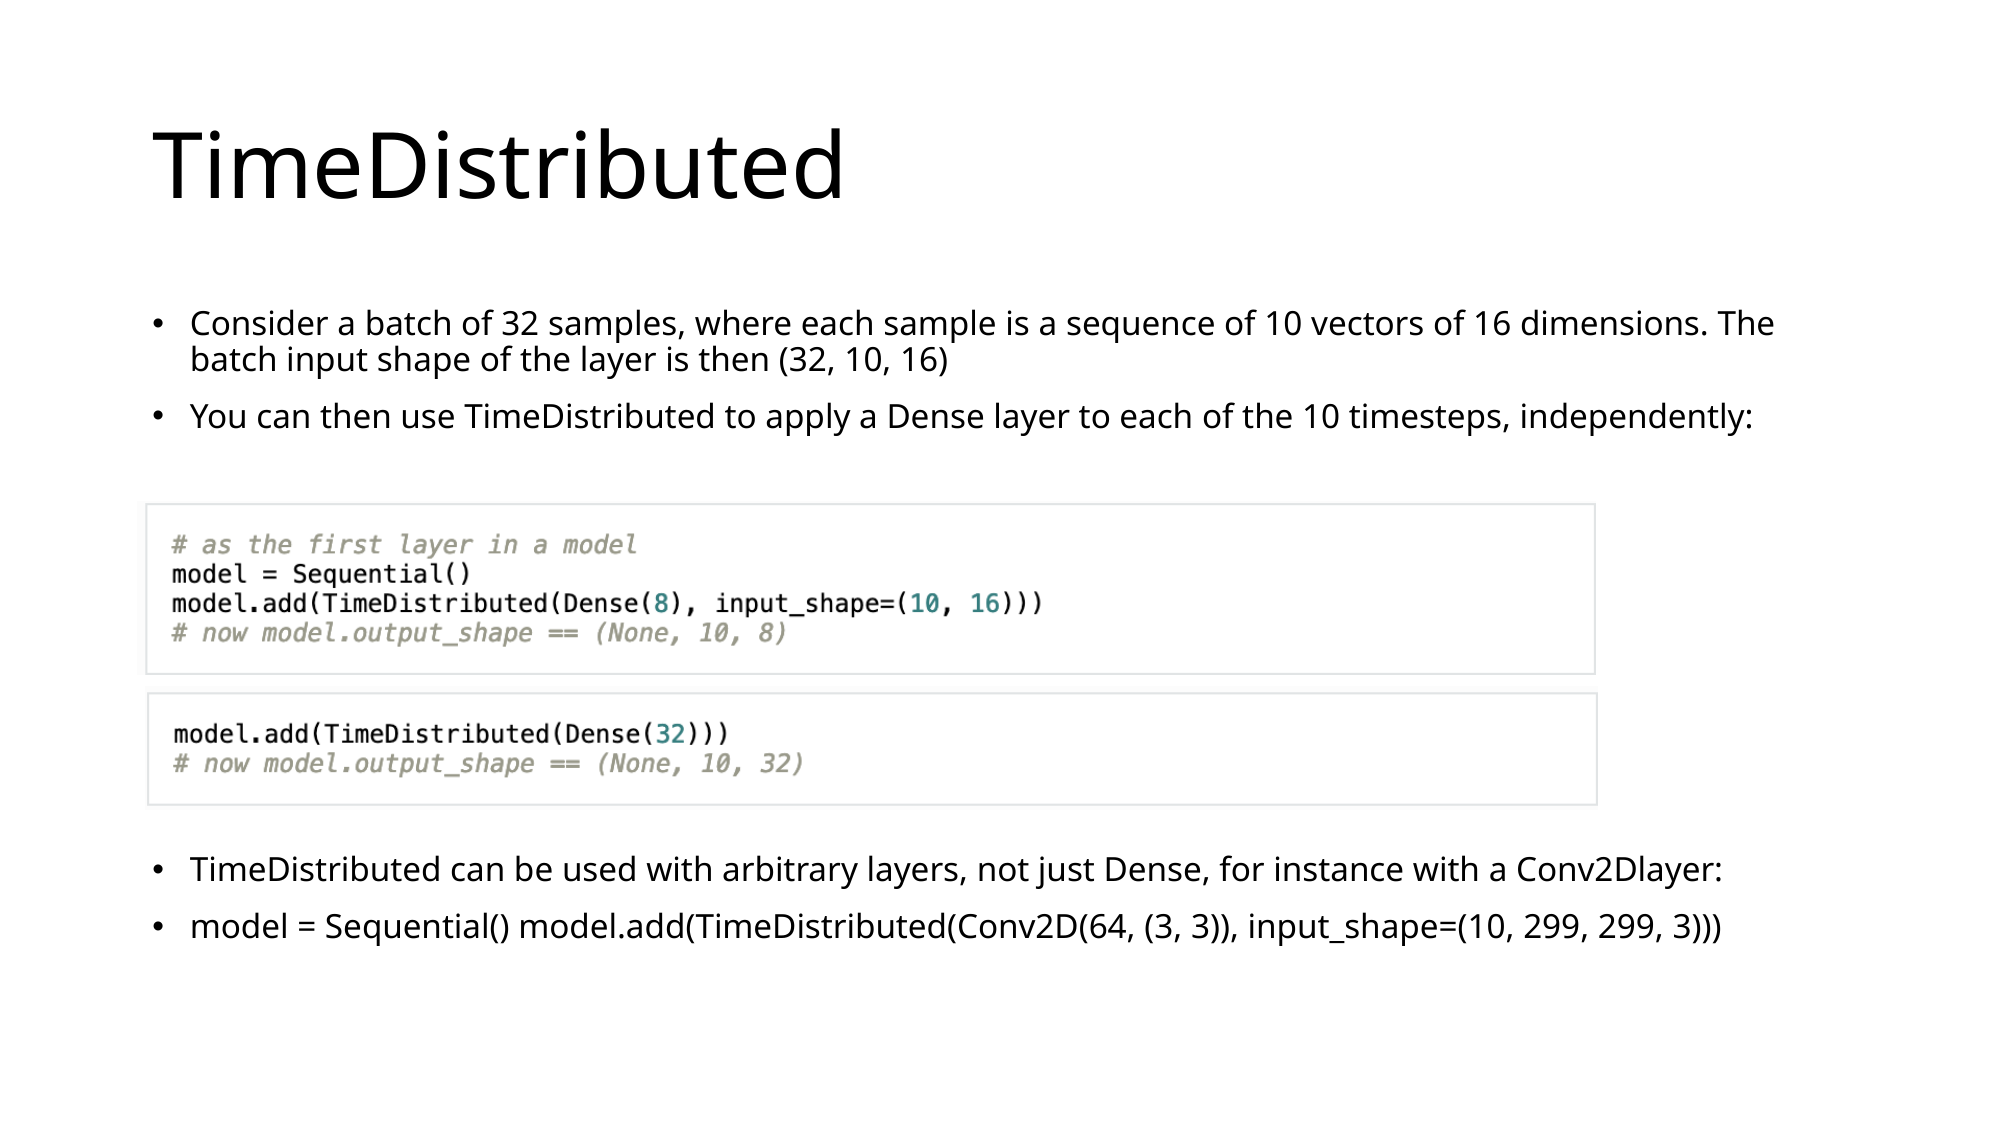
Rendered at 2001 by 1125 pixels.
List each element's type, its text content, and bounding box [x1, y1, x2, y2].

picture [145, 686, 1598, 810]
picture [137, 501, 1596, 675]
title TimeDistributed [137, 59, 1863, 278]
list Consider a batch of 32 samples, where each sample is a sequence of 10 vectors of 16 dimensions. The batch input shape of the layer is then (32, 10, 16) You can then use TimeDistributed to apply a Dense layer to each of the 10 timesteps, independently: TimeDistributed can be used with arbitrary layers, not just Dense, for instance with a Conv2Dlayer: model = Sequential() model.add(TimeDistributed(Conv2D(64, (3, 3)), input_shape=(10, 299, 299, 3))) [137, 299, 1863, 1014]
